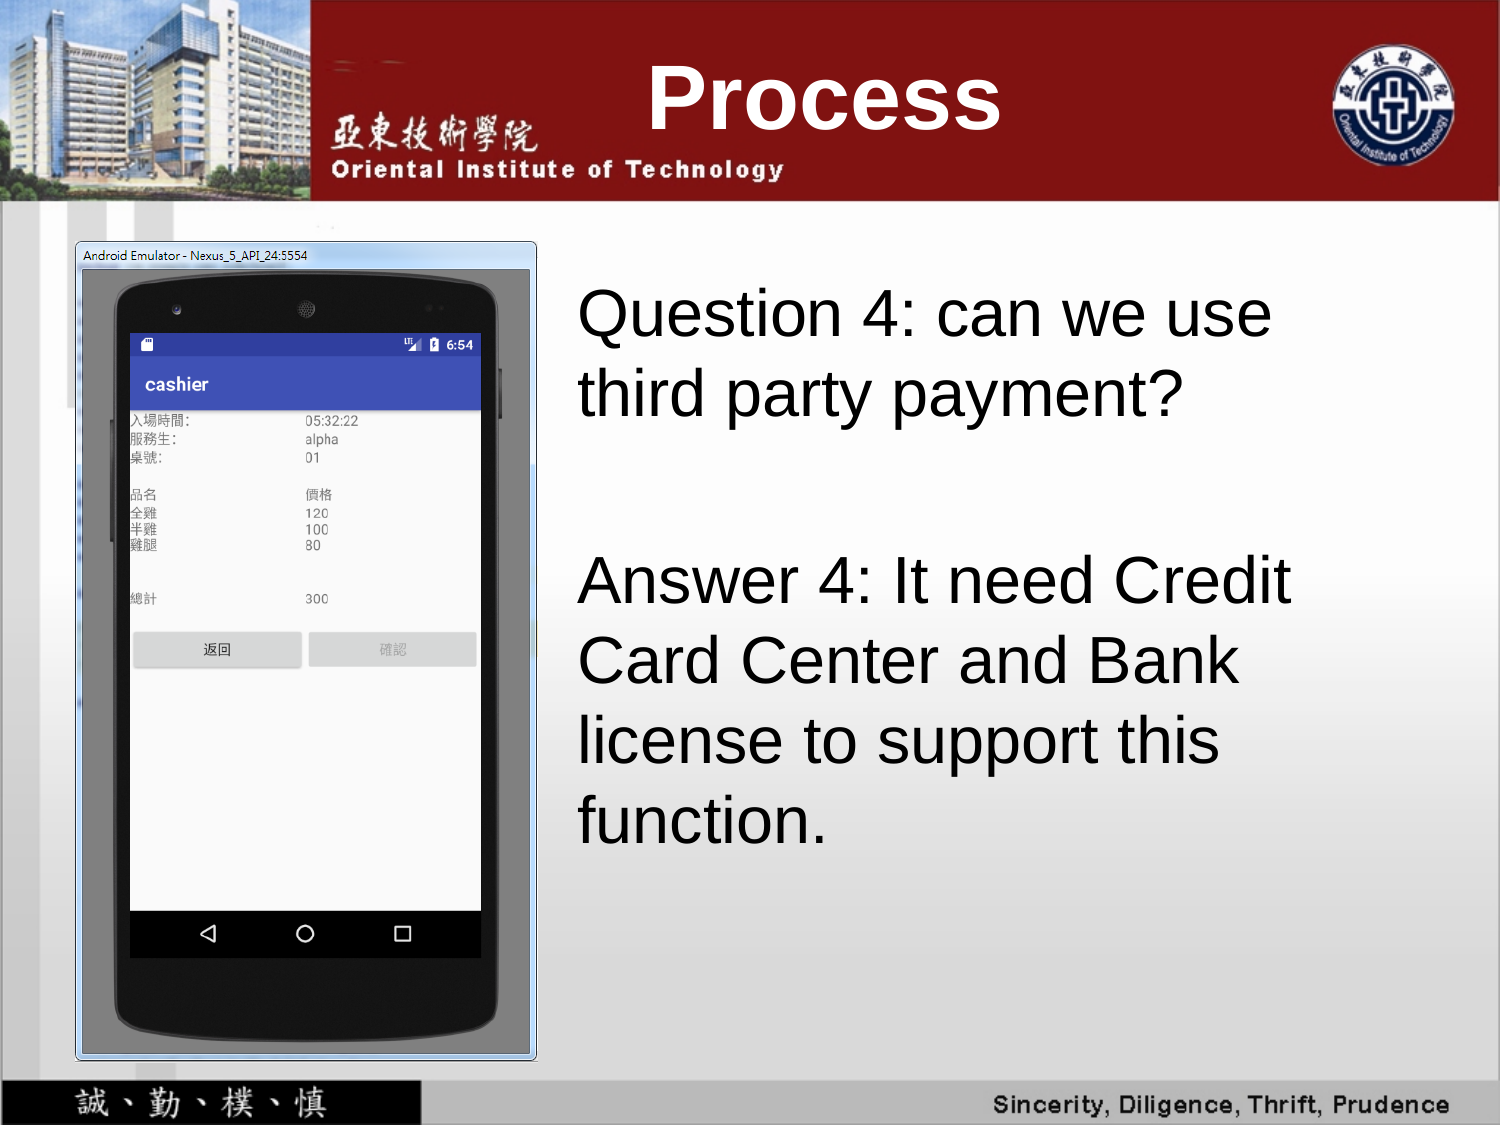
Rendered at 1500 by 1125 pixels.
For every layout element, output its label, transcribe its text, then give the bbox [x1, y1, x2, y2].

title Process [150, 0, 1500, 187]
list Question 4: can we use third party payment? Answer 4: It need Credit Card Center and Bank license to support this function. [562, 262, 1425, 1100]
picture [0, 0, 1500, 1125]
